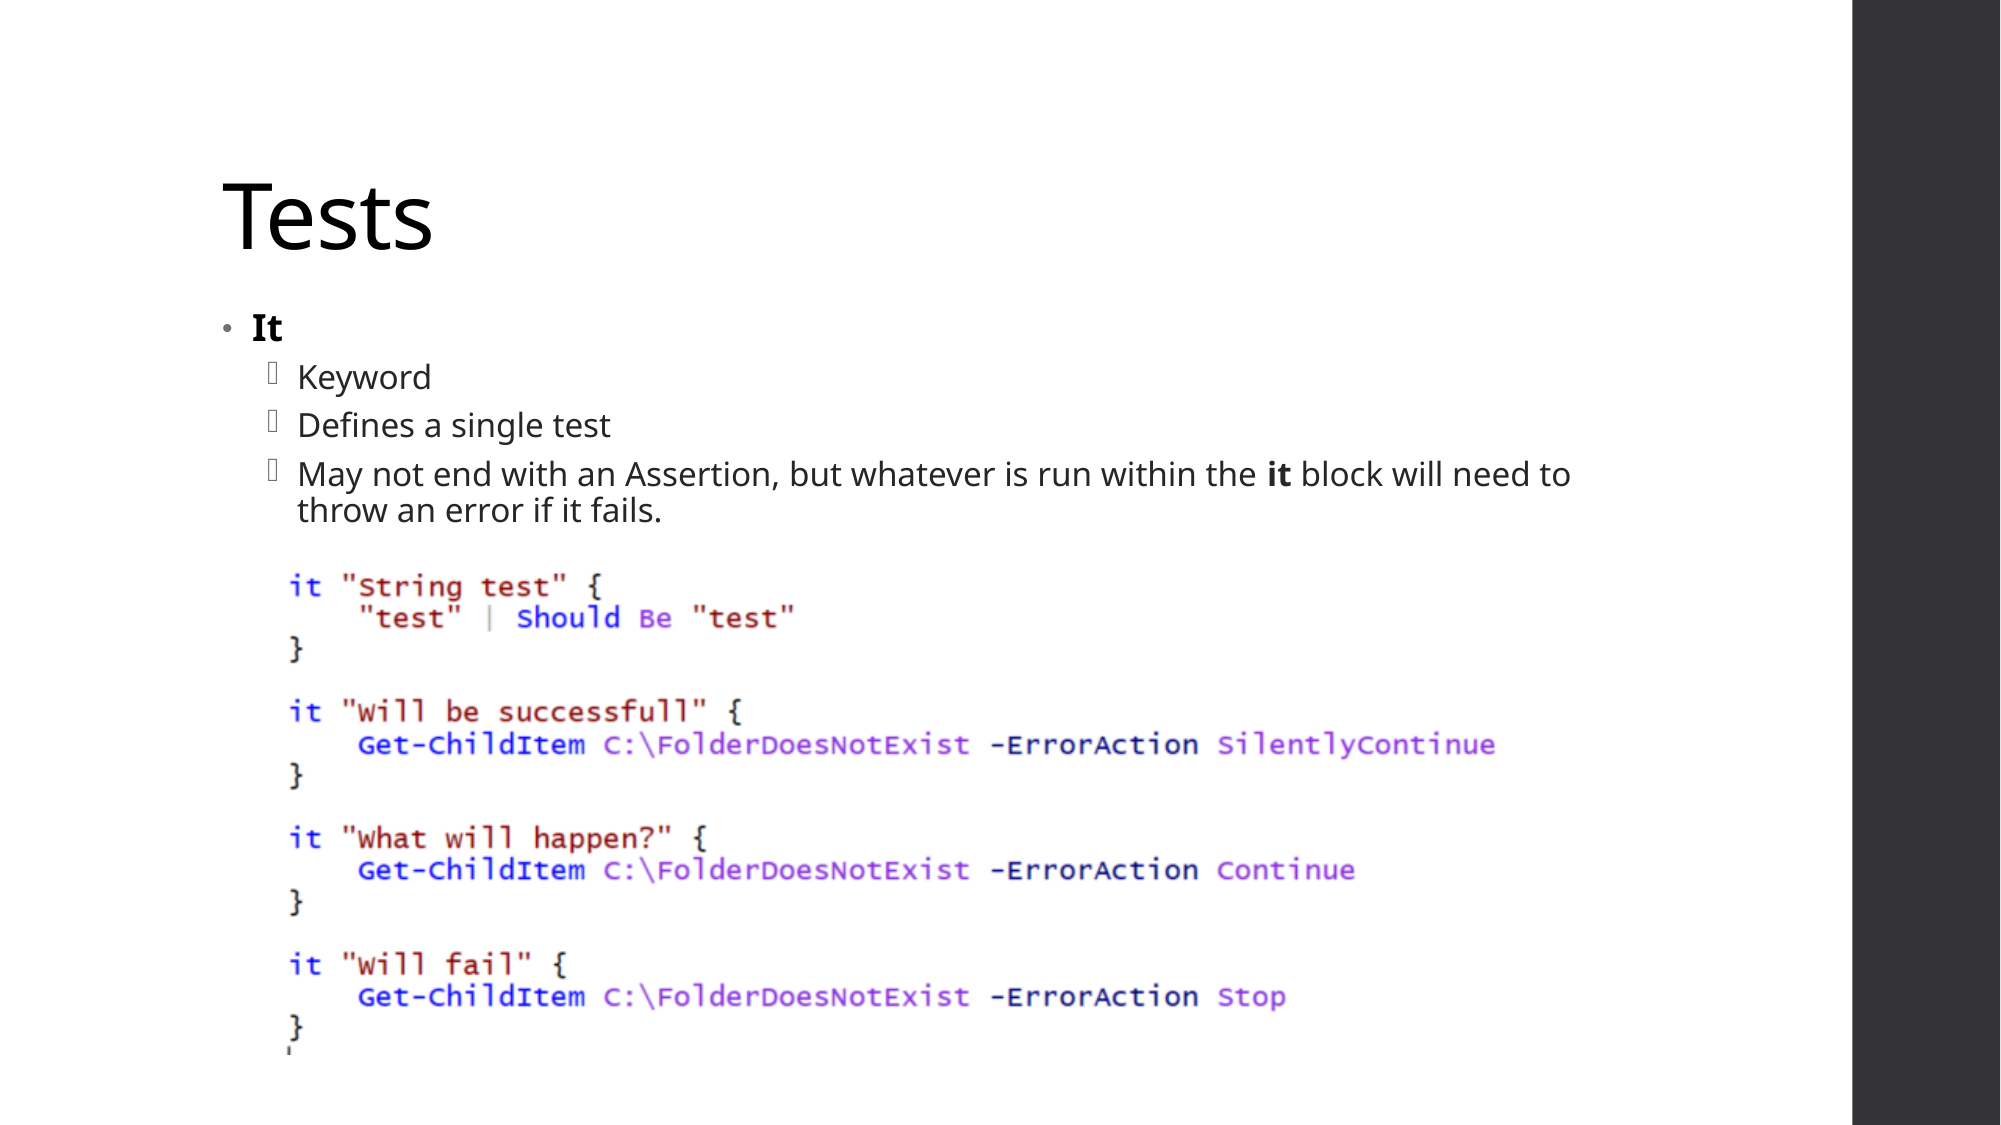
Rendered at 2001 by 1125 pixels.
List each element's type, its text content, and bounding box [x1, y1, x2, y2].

list It Keyword Defines a single test May not end with an Assertion, but whatever is run within the it block will need to throw an error if it fails. [206, 299, 1617, 1014]
title Tests [206, 60, 1797, 278]
picture [278, 563, 1519, 1055]
